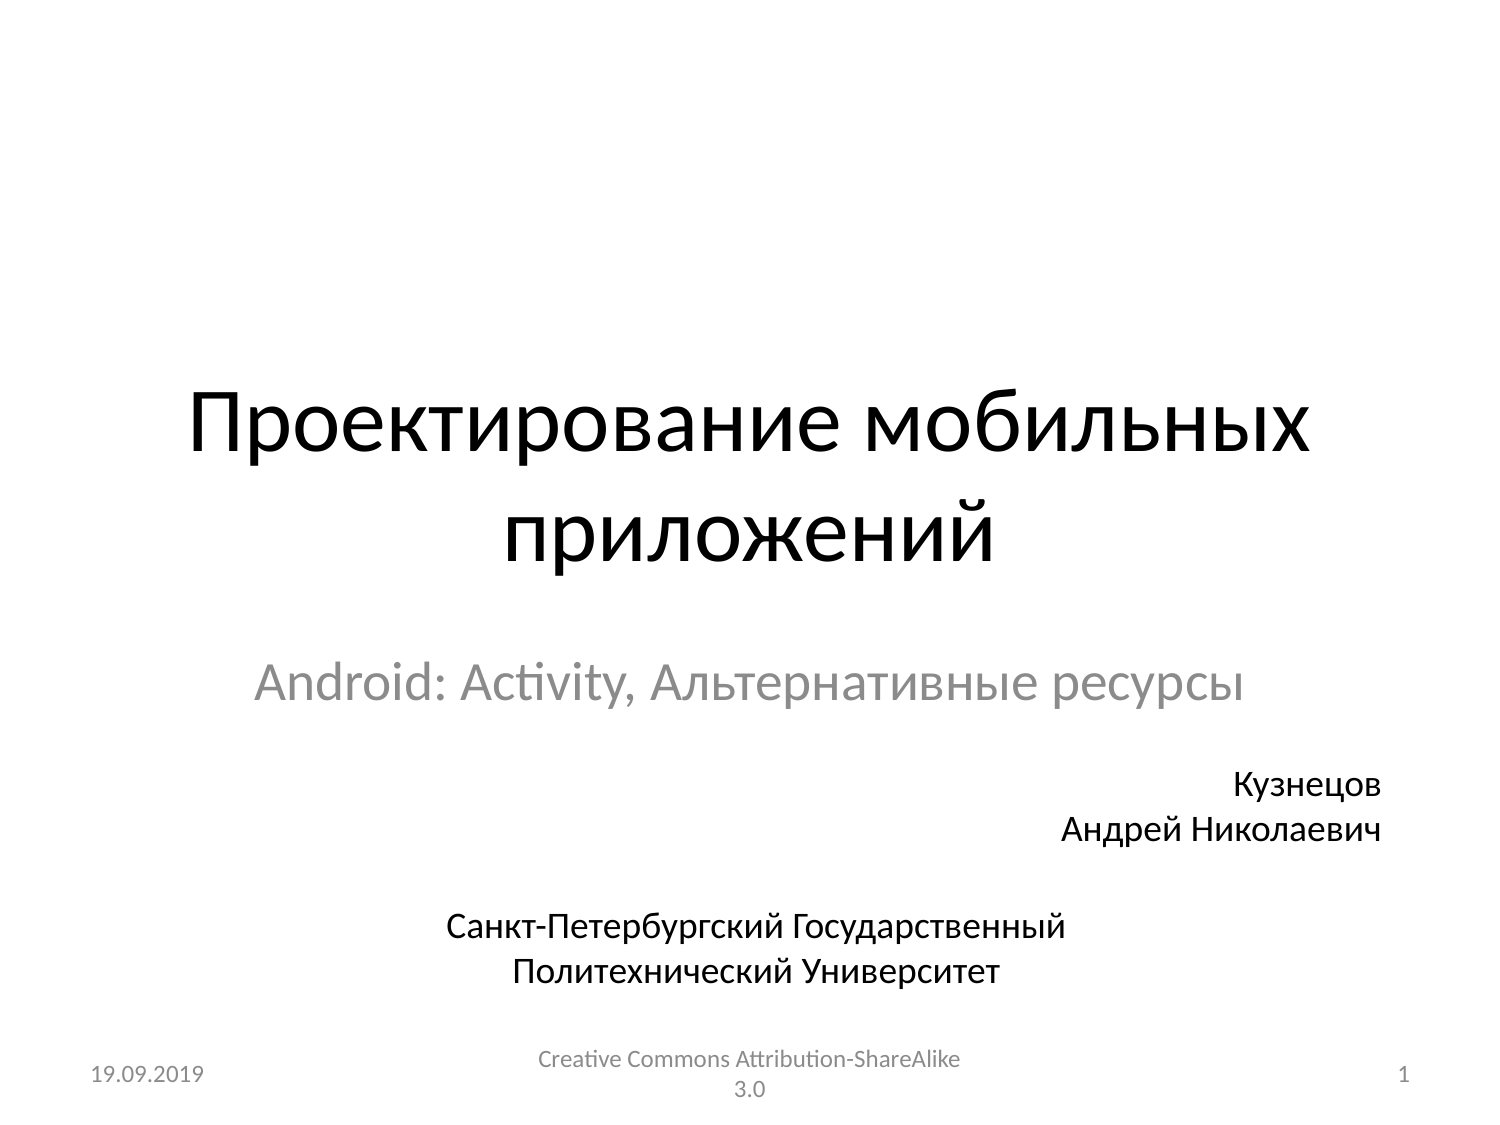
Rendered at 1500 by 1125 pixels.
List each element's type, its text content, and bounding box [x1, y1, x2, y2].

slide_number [75, 1042, 425, 1103]
text_box Санкт-Петербургский Государственный Политехнический Университет [431, 893, 1082, 998]
subtitle Android: Activity, Альтернативные ресурсы [206, 637, 1294, 764]
text_box Кузнецов Андрей Николаевич [1045, 751, 1397, 857]
slide_number 1 [1074, 1042, 1425, 1103]
title Проектирование мобильных приложений [112, 349, 1388, 591]
footer Creative Commons Attribution-ShareAlike 3.0 [512, 1042, 988, 1103]
